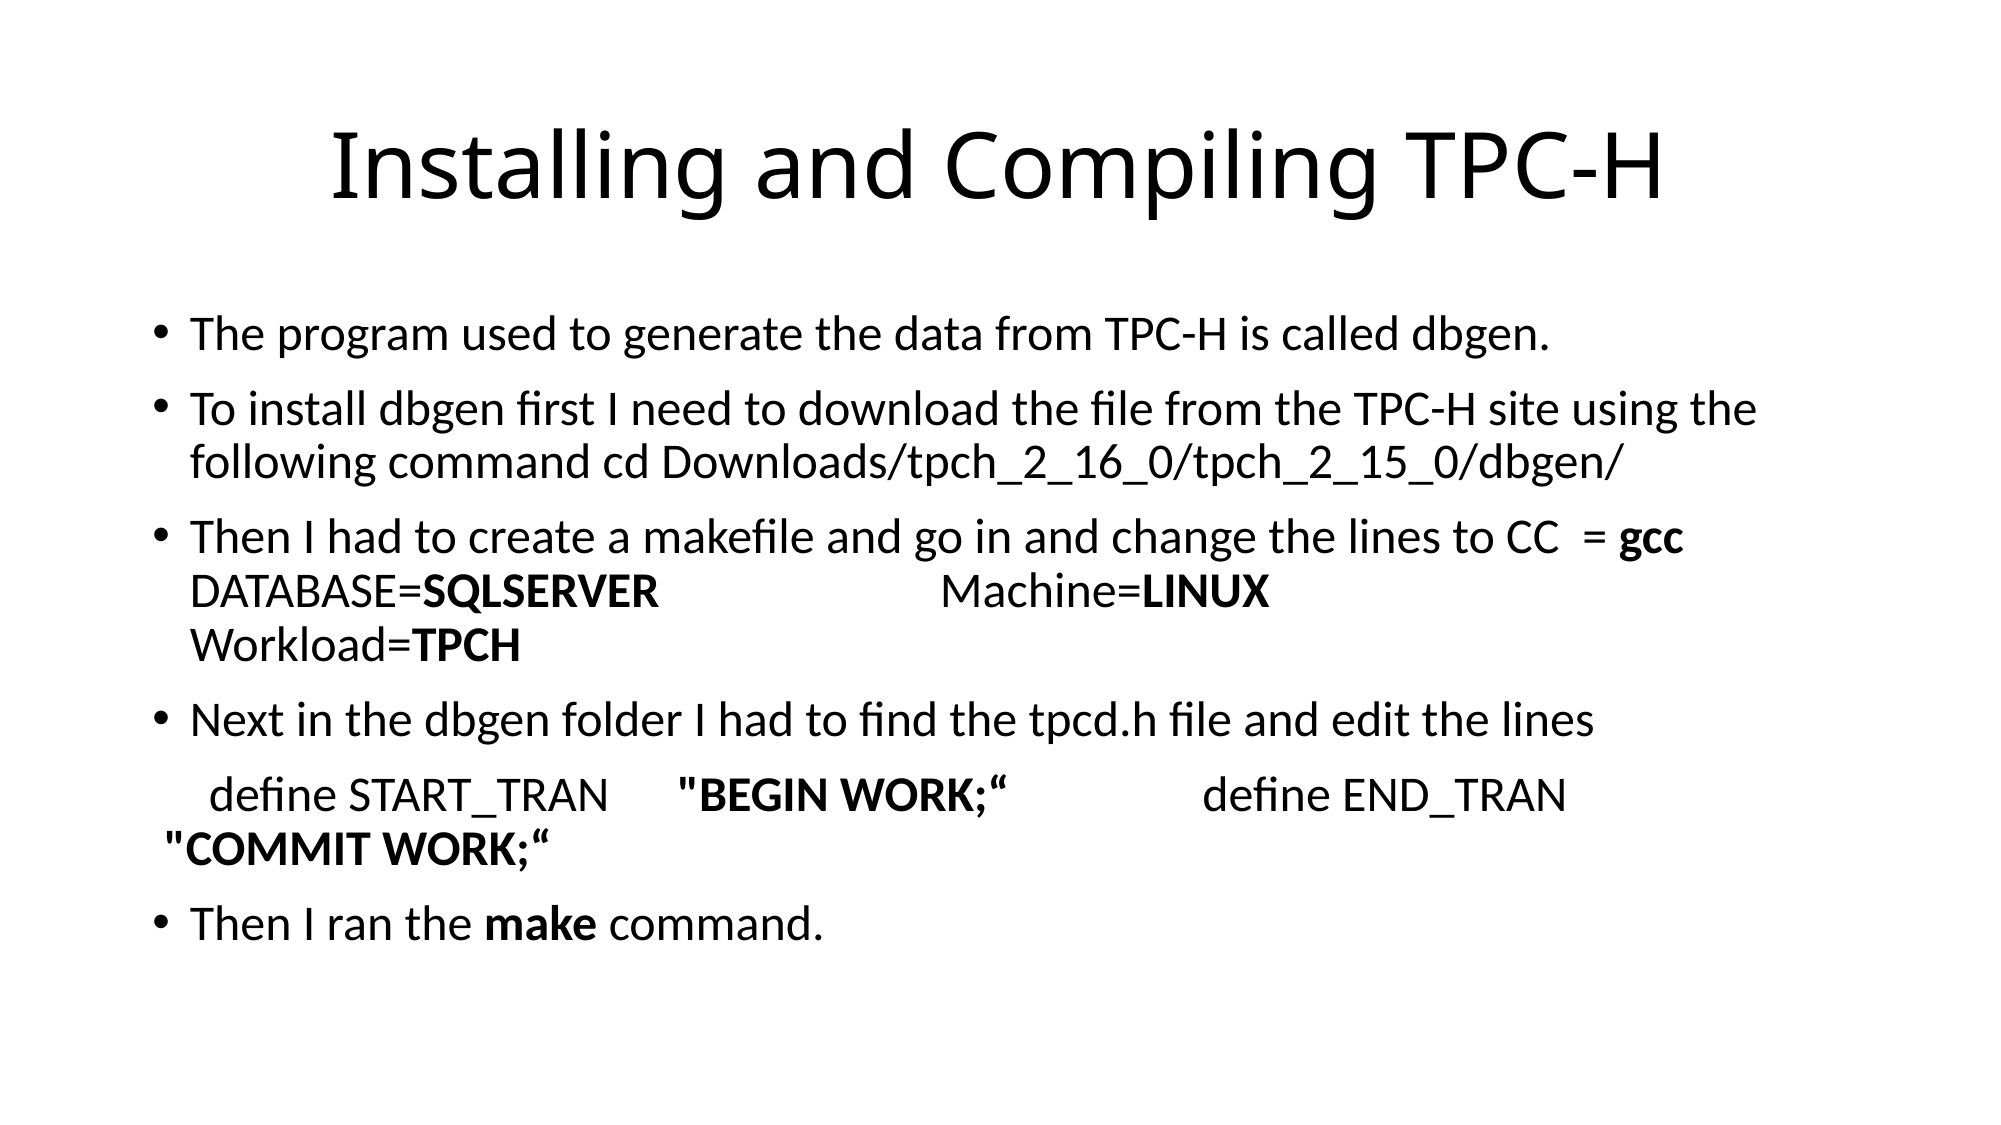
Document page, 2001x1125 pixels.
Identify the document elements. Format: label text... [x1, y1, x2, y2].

list The program used to generate the data from TPC-H is called dbgen. To install dbgen first I need to download the file from the TPC-H site using the following command cd Downloads/tpch_2_16_0/tpch_2_15_0/dbgen/ Then I had to create a makefile and go in and change the lines to CC = gcc DATABASE=SQLSERVER Machine=LINUX Workload=TPCH Next in the dbgen folder I had to find the tpcd.h file and edit the lines define START_TRAN "BEGIN WORK;“ define END_TRAN "COMMIT WORK;“ Then I ran the make command. [137, 299, 1863, 1014]
title Installing and Compiling TPC-H [137, 59, 1863, 278]
